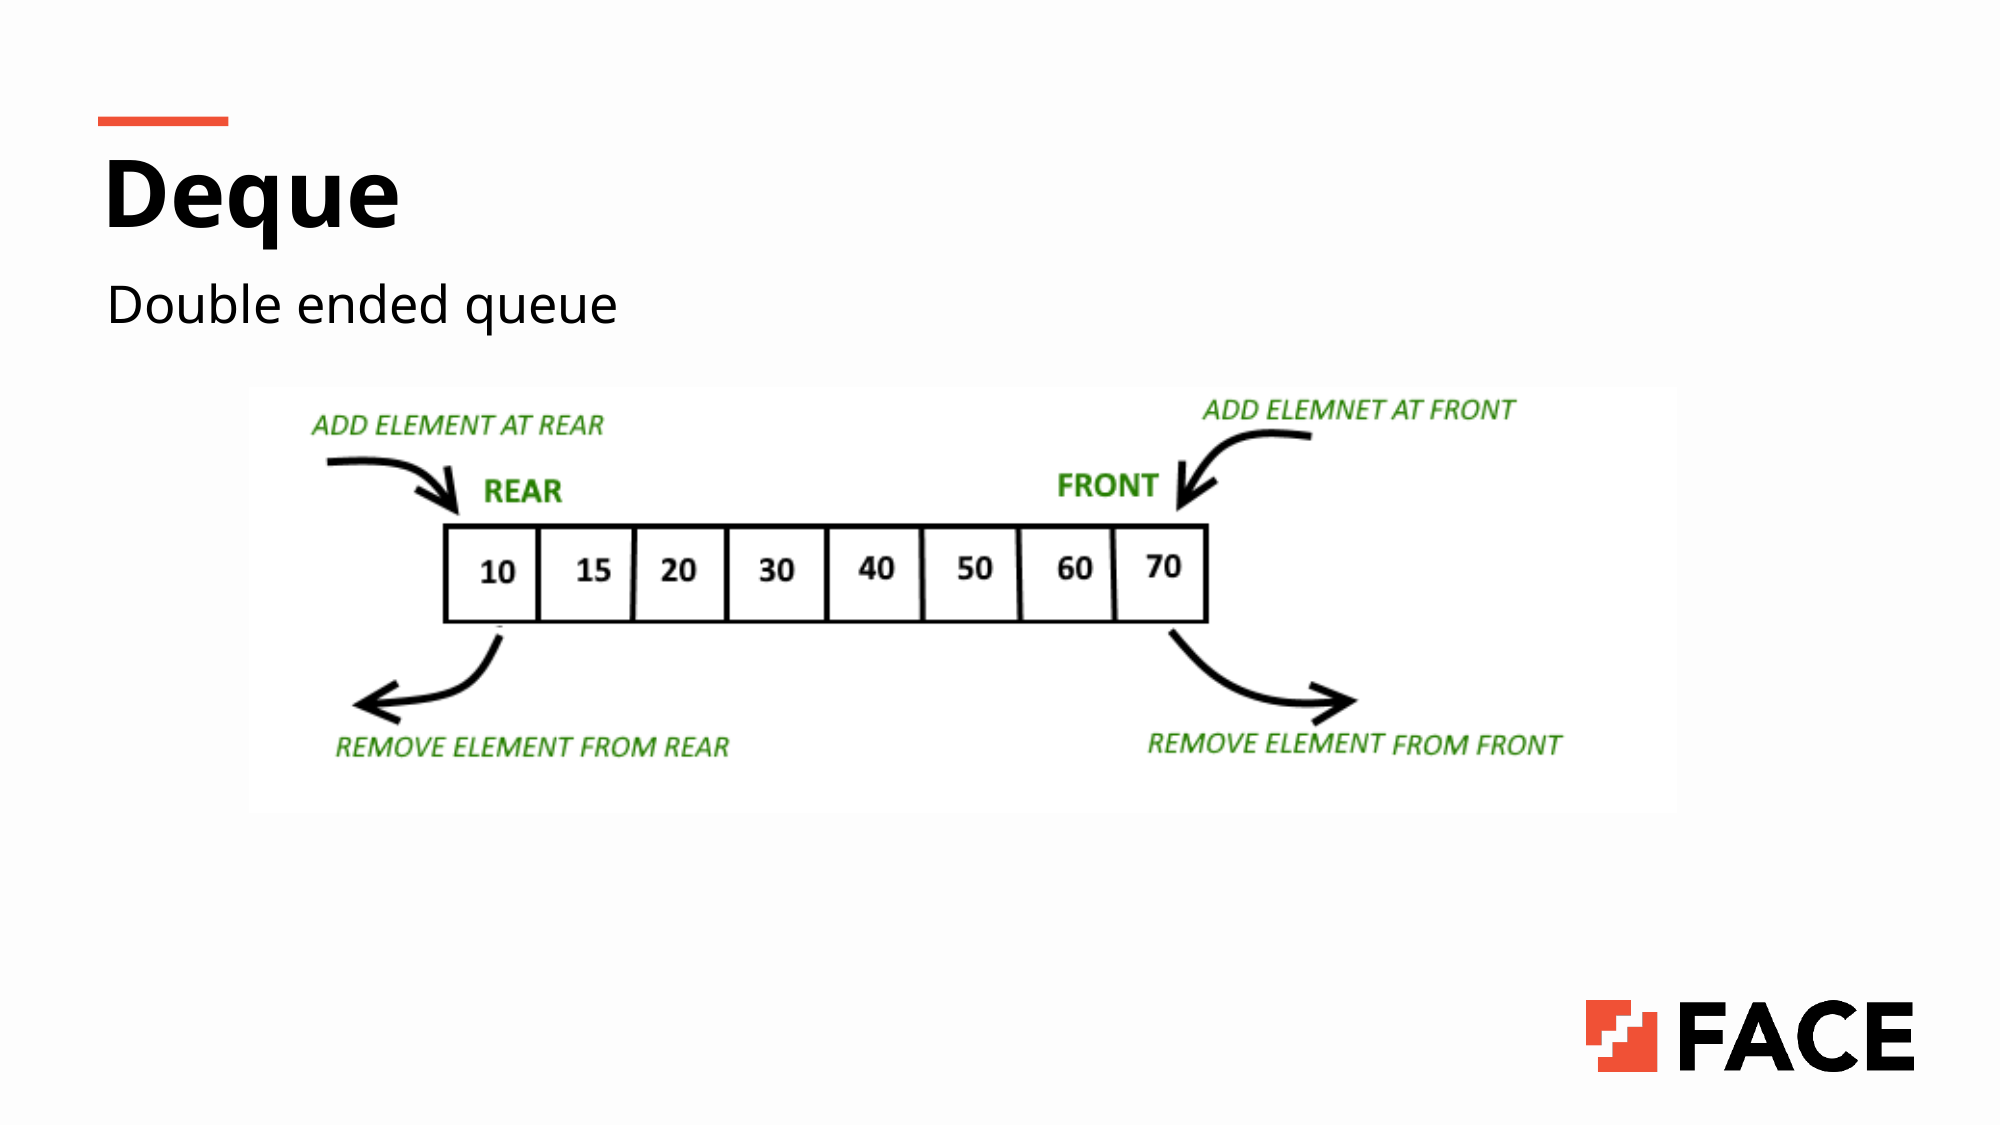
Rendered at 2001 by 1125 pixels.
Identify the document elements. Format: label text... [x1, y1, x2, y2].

text_box Double ended queue [91, 264, 998, 342]
text_box Deque [86, 126, 1938, 254]
picture [1586, 1000, 1915, 1072]
text_box [96, 115, 231, 128]
picture [249, 387, 1678, 813]
